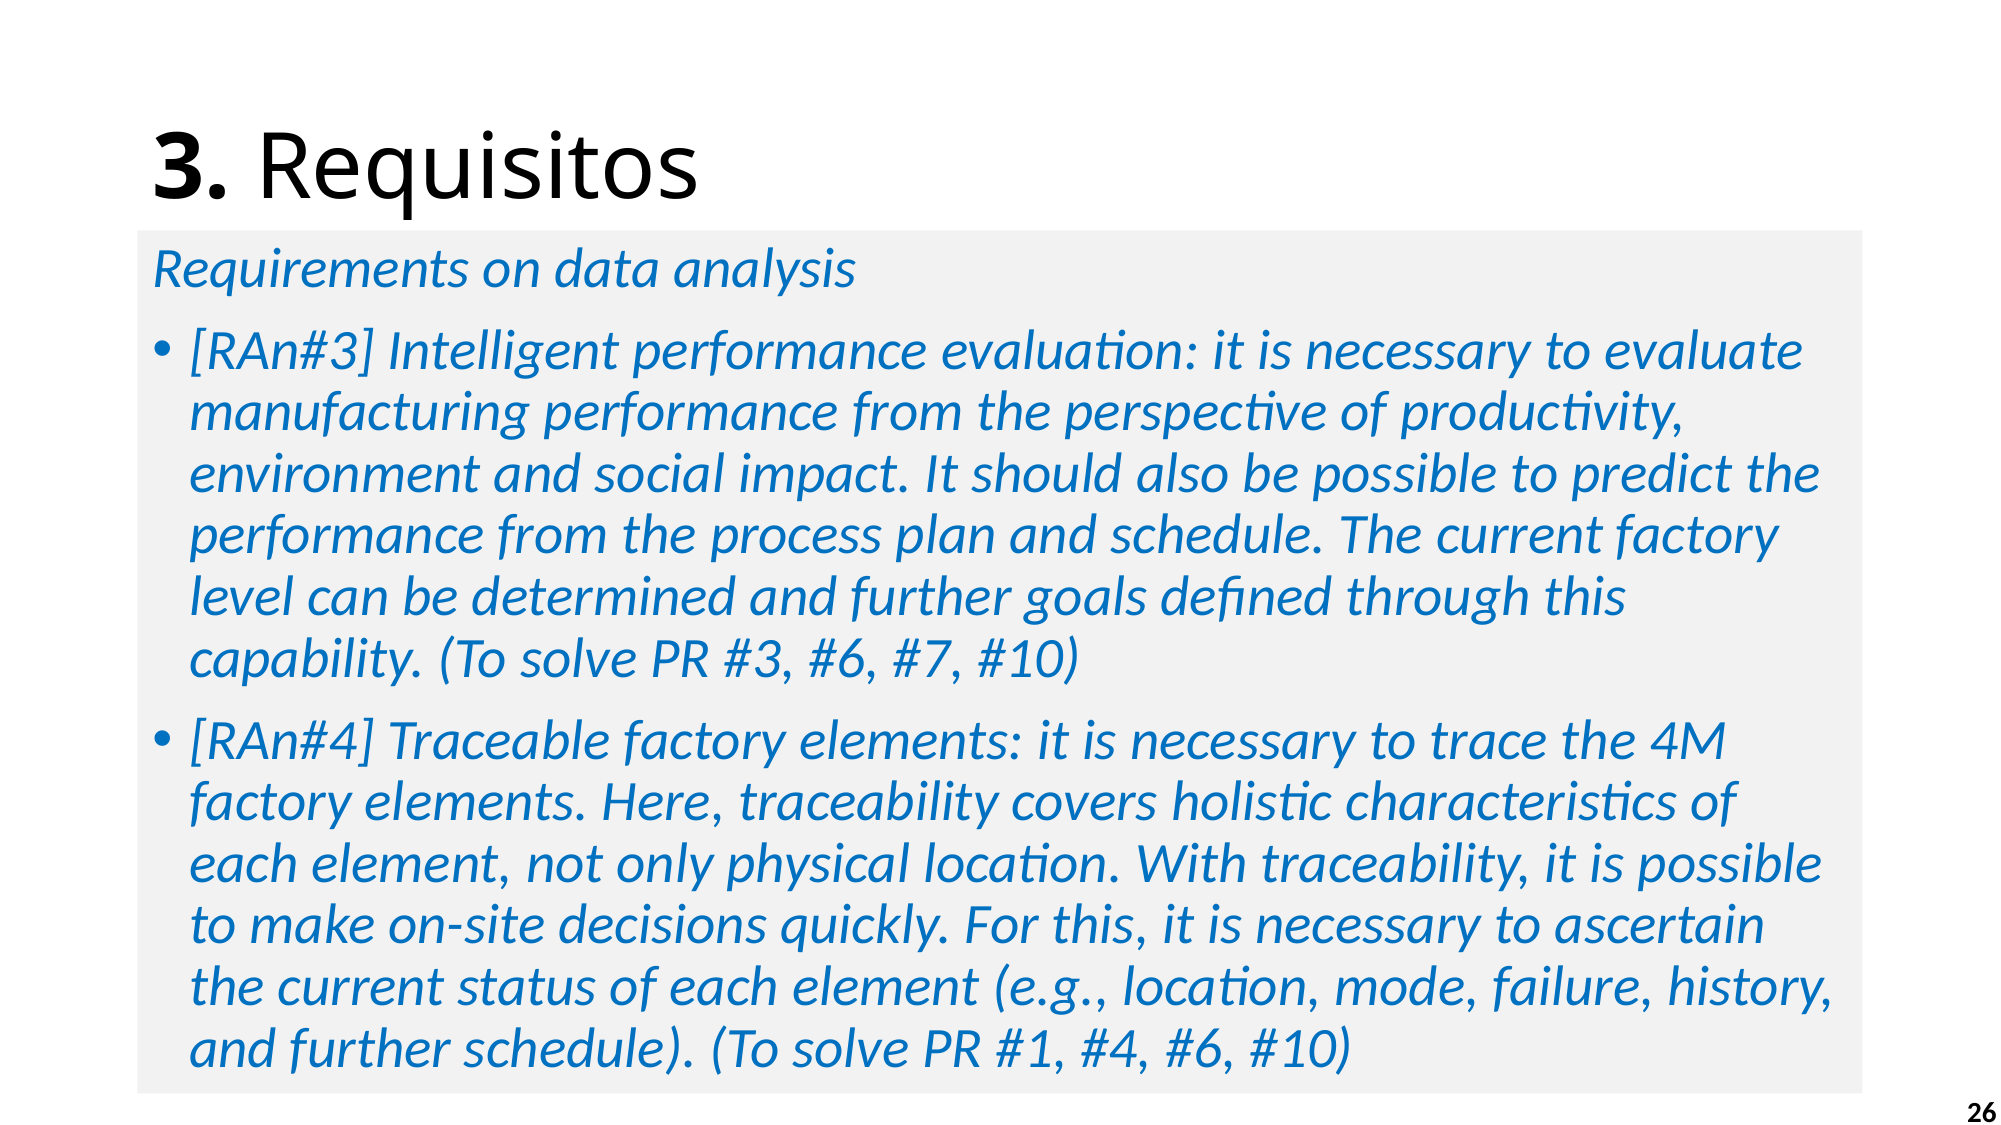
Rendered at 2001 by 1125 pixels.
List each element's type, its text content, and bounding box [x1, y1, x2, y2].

list Requirements on data analysis [RAn#3] Intelligent performance evaluation: it is necessary to evaluate manufacturing performance from the perspective of productivity, environment and social impact. It should also be possible to predict the performance from the process plan and schedule. The current factory level can be determined and further goals defined through this capability. (To solve PR #3, #6, #7, #10) [RAn#4] Traceable factory elements: it is necessary to trace the 4M factory elements. Here, traceability covers holistic characteristics of each element, not only physical location. With traceability, it is possible to make on-site decisions quickly. For this, it is necessary to ascertain the current status of each element (e.g., location, mode, failure, history, and further schedule). (To solve PR #1, #4, #6, #10) [137, 230, 1863, 1094]
title 3. Requisitos [137, 59, 1863, 230]
